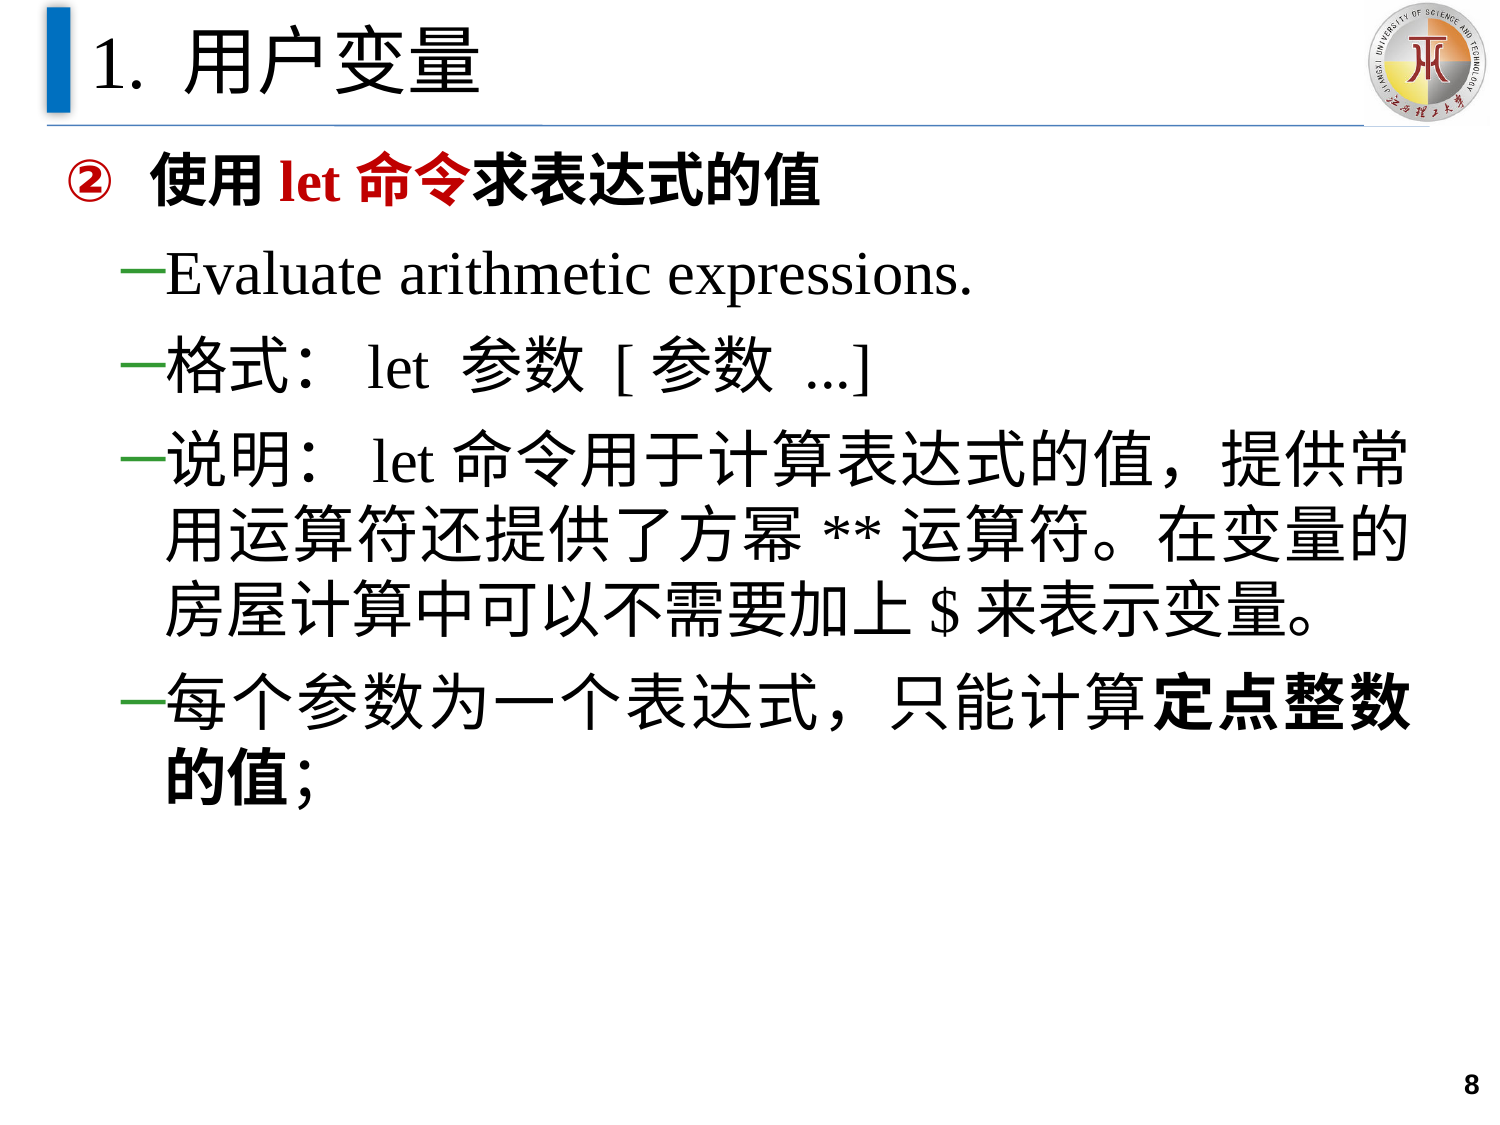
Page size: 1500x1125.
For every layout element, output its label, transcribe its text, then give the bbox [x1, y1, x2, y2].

list 使用let命令求表达式的值 Evaluate arithmetic expressions. 格式：let 参数 [参数 ...] 说明：let命令用于计算表达式的值，提供常用运算符还提供了方幂**运算符。在变量的房屋计算中可以不需要加上$来表示变量。 每个参数为一个表达式，只能计算定点整数的值； [50, 135, 1427, 1088]
title 1. 用户变量 [75, 0, 1425, 122]
picture [1364, 0, 1490, 126]
slide_number 8 [1355, 1042, 1495, 1125]
